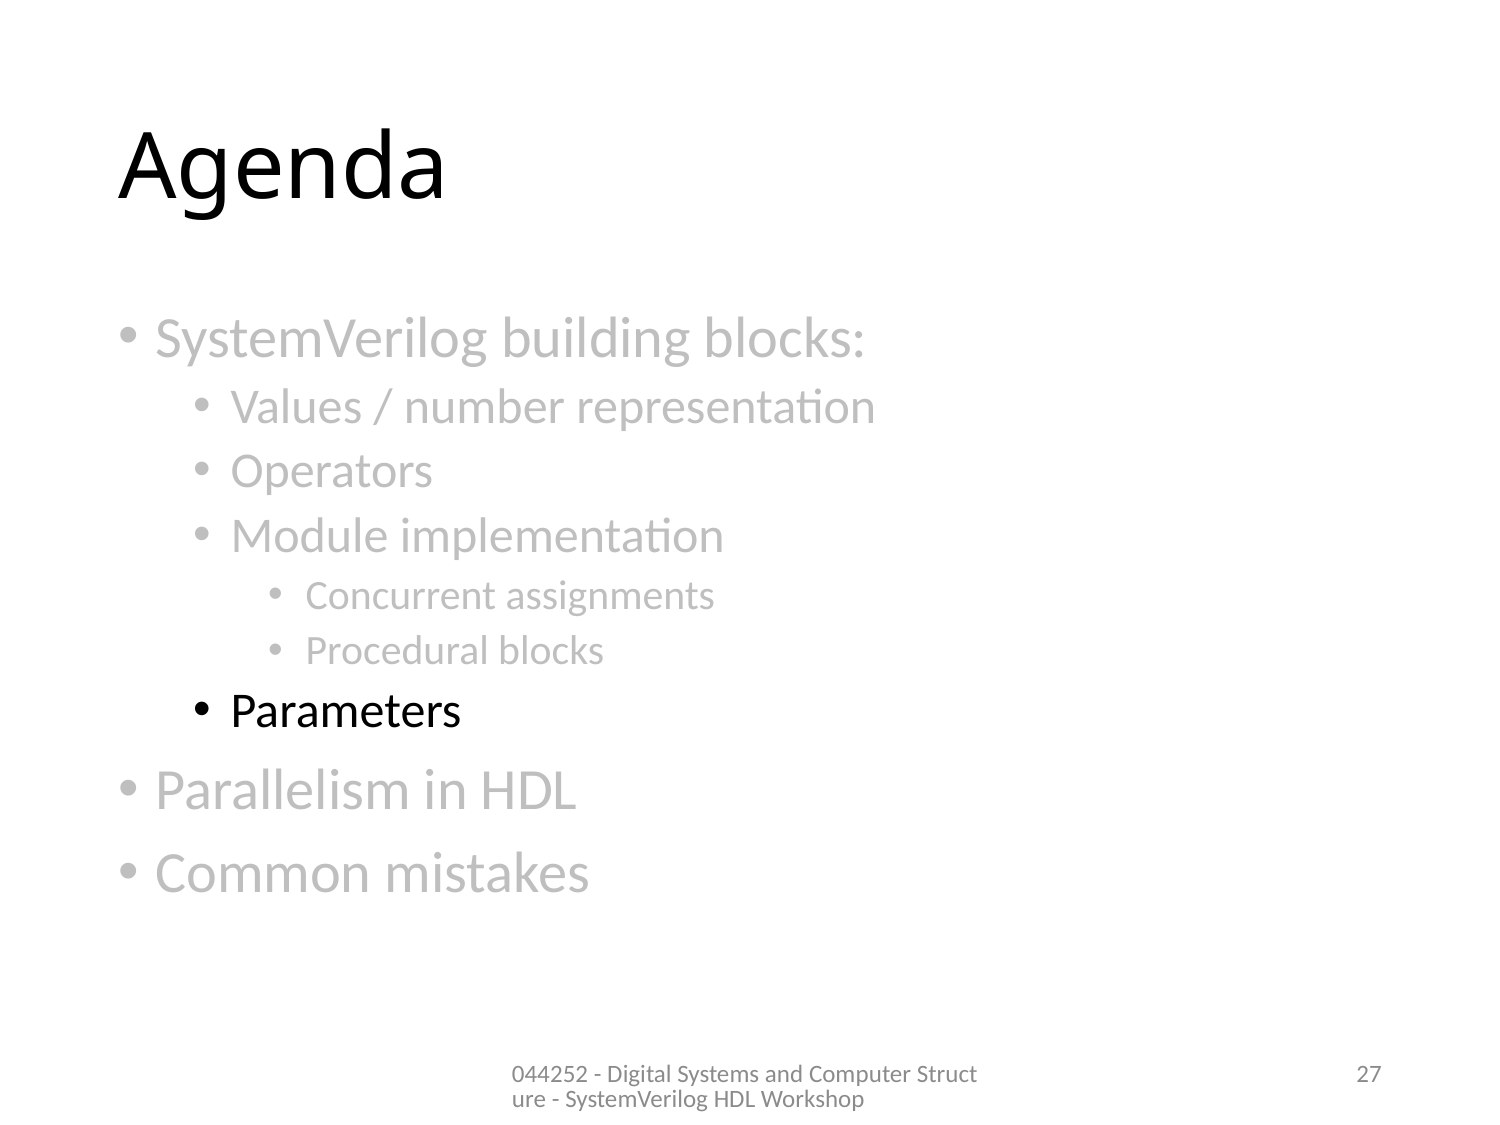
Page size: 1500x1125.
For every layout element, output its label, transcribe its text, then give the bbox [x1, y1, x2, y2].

slide_number 27 [1059, 1042, 1397, 1103]
footer 044252 - Digital Systems and Computer Structure - SystemVerilog HDL Workshop [496, 1042, 1004, 1103]
title Agenda [103, 59, 1397, 278]
list SystemVerilog building blocks: Values / number representation Operators Module implementation Concurrent assignments Procedural blocks Parameters Parallelism in HDL Common mistakes [103, 299, 1397, 1014]
